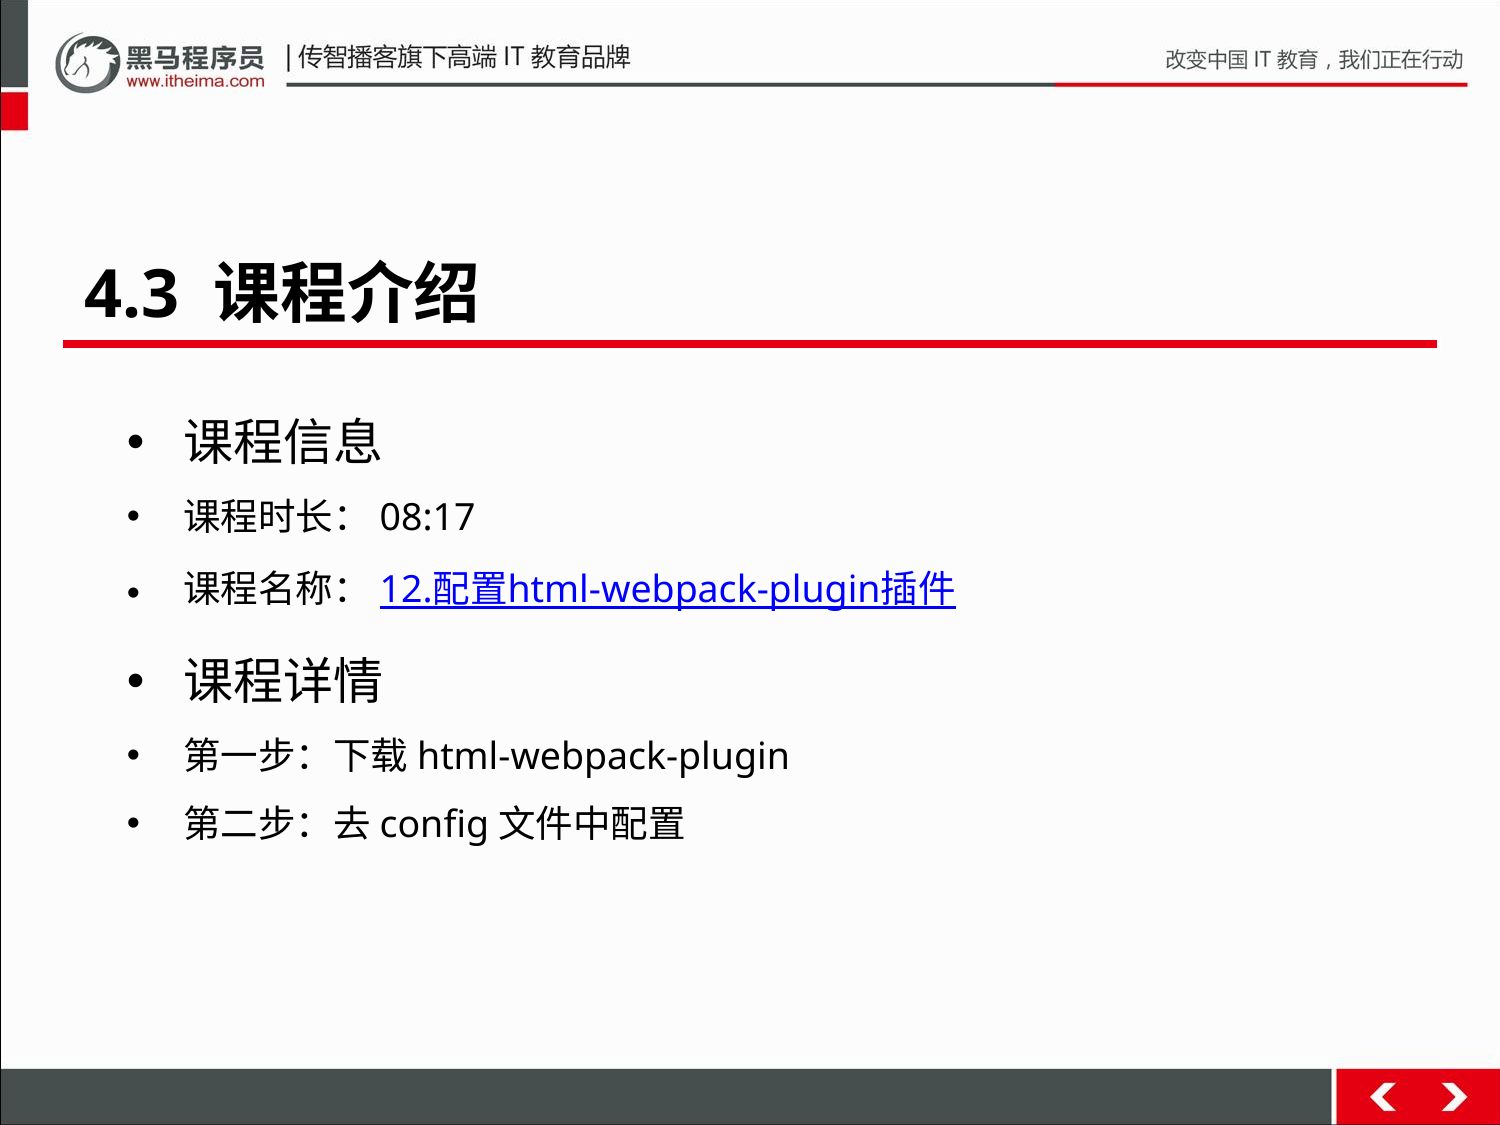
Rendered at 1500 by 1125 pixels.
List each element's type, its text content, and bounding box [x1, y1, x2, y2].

text_box 4.3 课程介绍 [70, 243, 1382, 339]
picture [0, 0, 1500, 1125]
text_box 课程信息 课程时长：08:17 课程名称：12.配置html-webpack-plugin插件 课程详情 第一步：下载html-webpack-plugin 第二步：去config文件中配置 [112, 373, 1435, 853]
